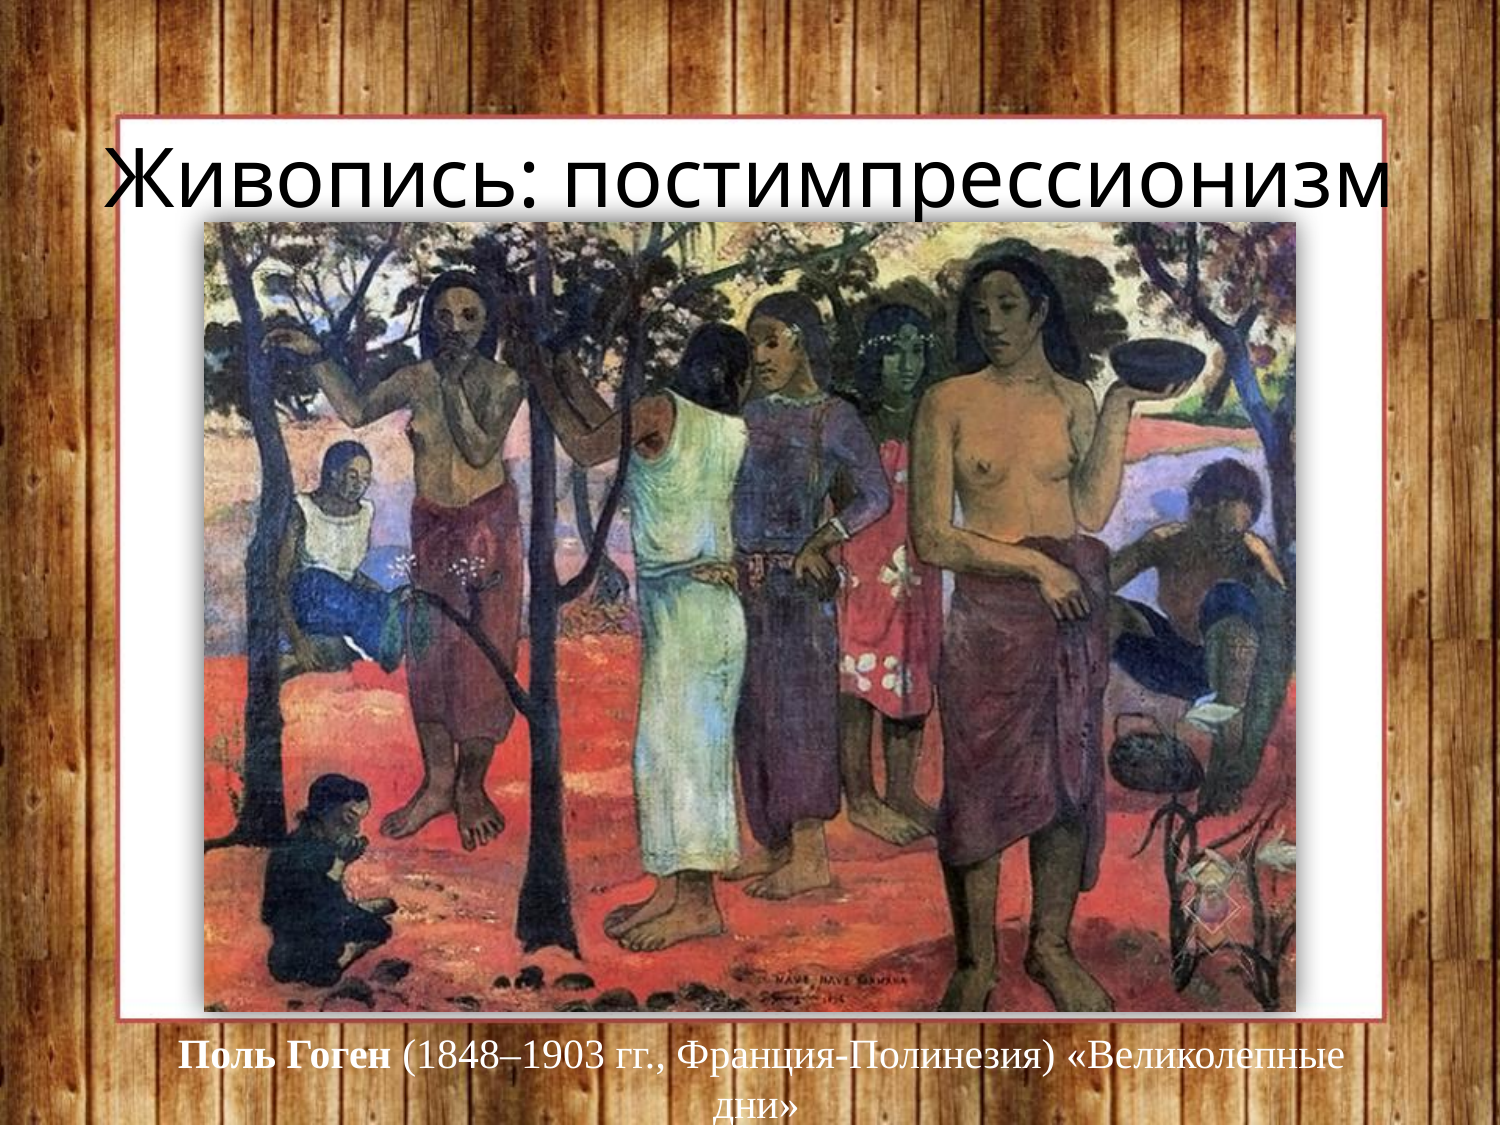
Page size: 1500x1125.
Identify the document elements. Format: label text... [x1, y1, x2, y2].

title Живопись: постимпрессионизм [75, 117, 1425, 233]
picture [0, 0, 1500, 1125]
text_box Поль Гоген (1848–1903 гг., Франция-Полинезия) «Великолепные дни» [140, 1019, 1383, 1125]
